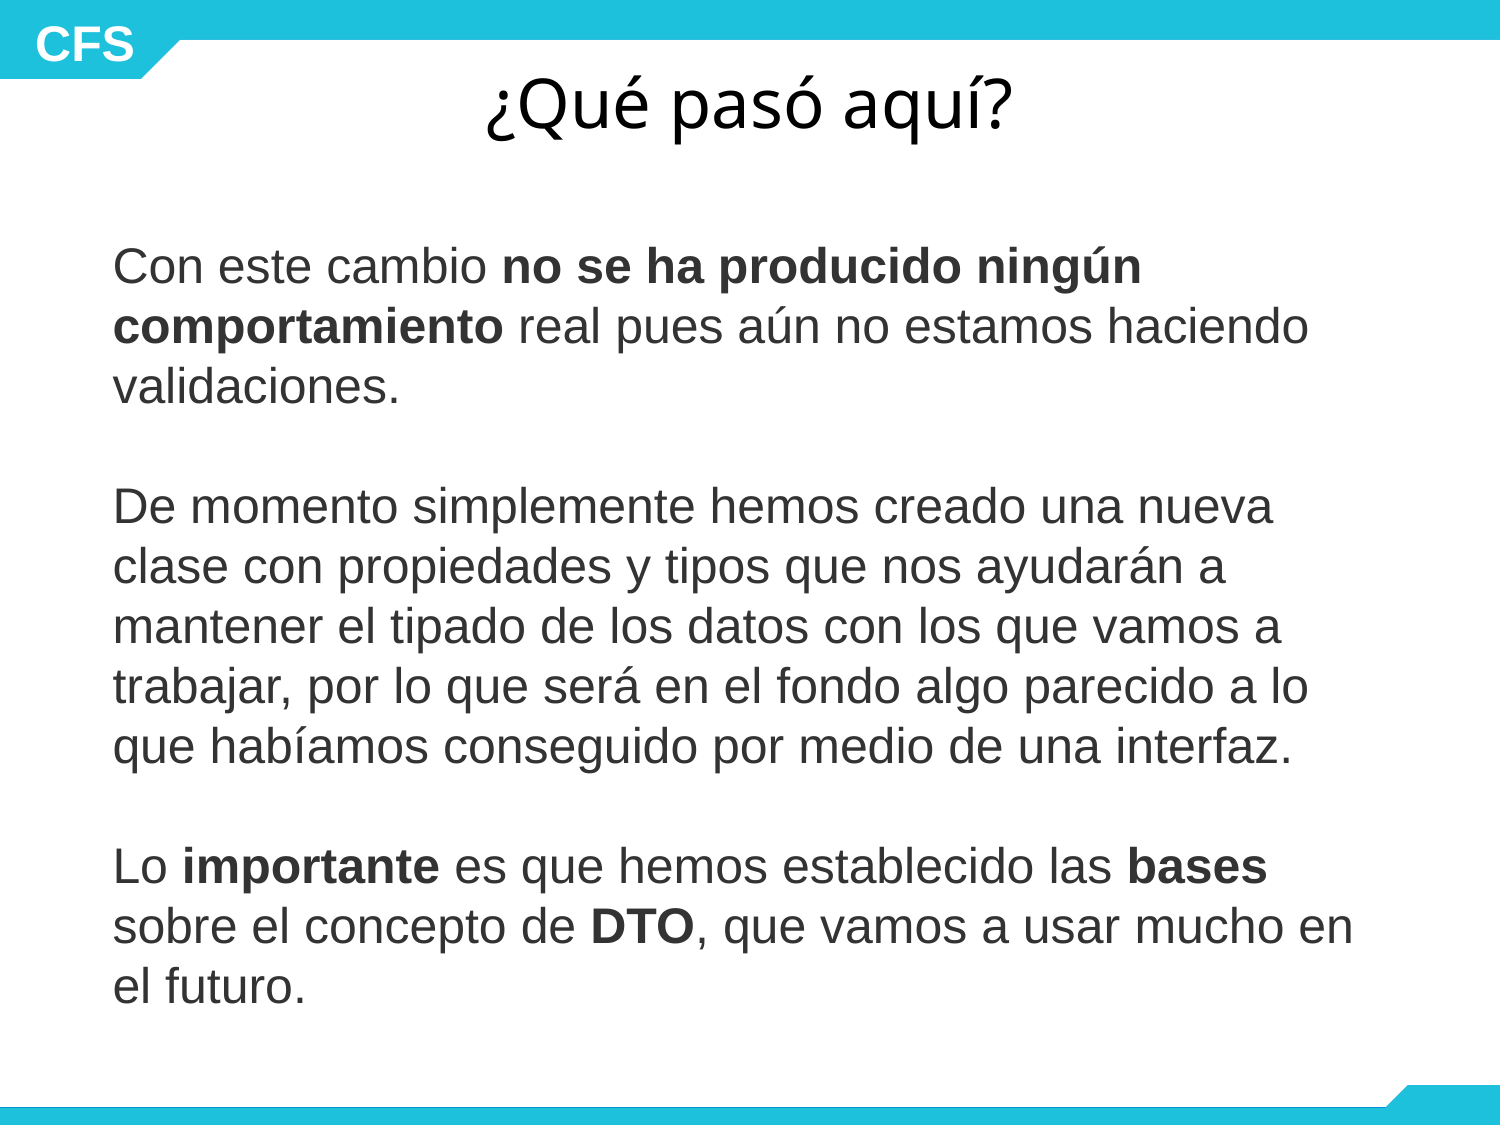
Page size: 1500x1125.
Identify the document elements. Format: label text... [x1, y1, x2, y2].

title ¿Qué pasó aquí? [103, 70, 1397, 143]
text_box Con este cambio no se ha producido ningún comportamiento real pues aún no estamos haciendo validaciones. De momento simplemente hemos creado una nueva clase con propiedades y tipos que nos ayudarán a mantener el tipado de los datos con los que vamos a trabajar, por lo que será en el fondo algo parecido a lo que habíamos conseguido por medio de una interfaz. Lo importante es que hemos establecido las bases sobre el concepto de DTO, que vamos a usar mucho en el futuro. [97, 226, 1399, 1021]
